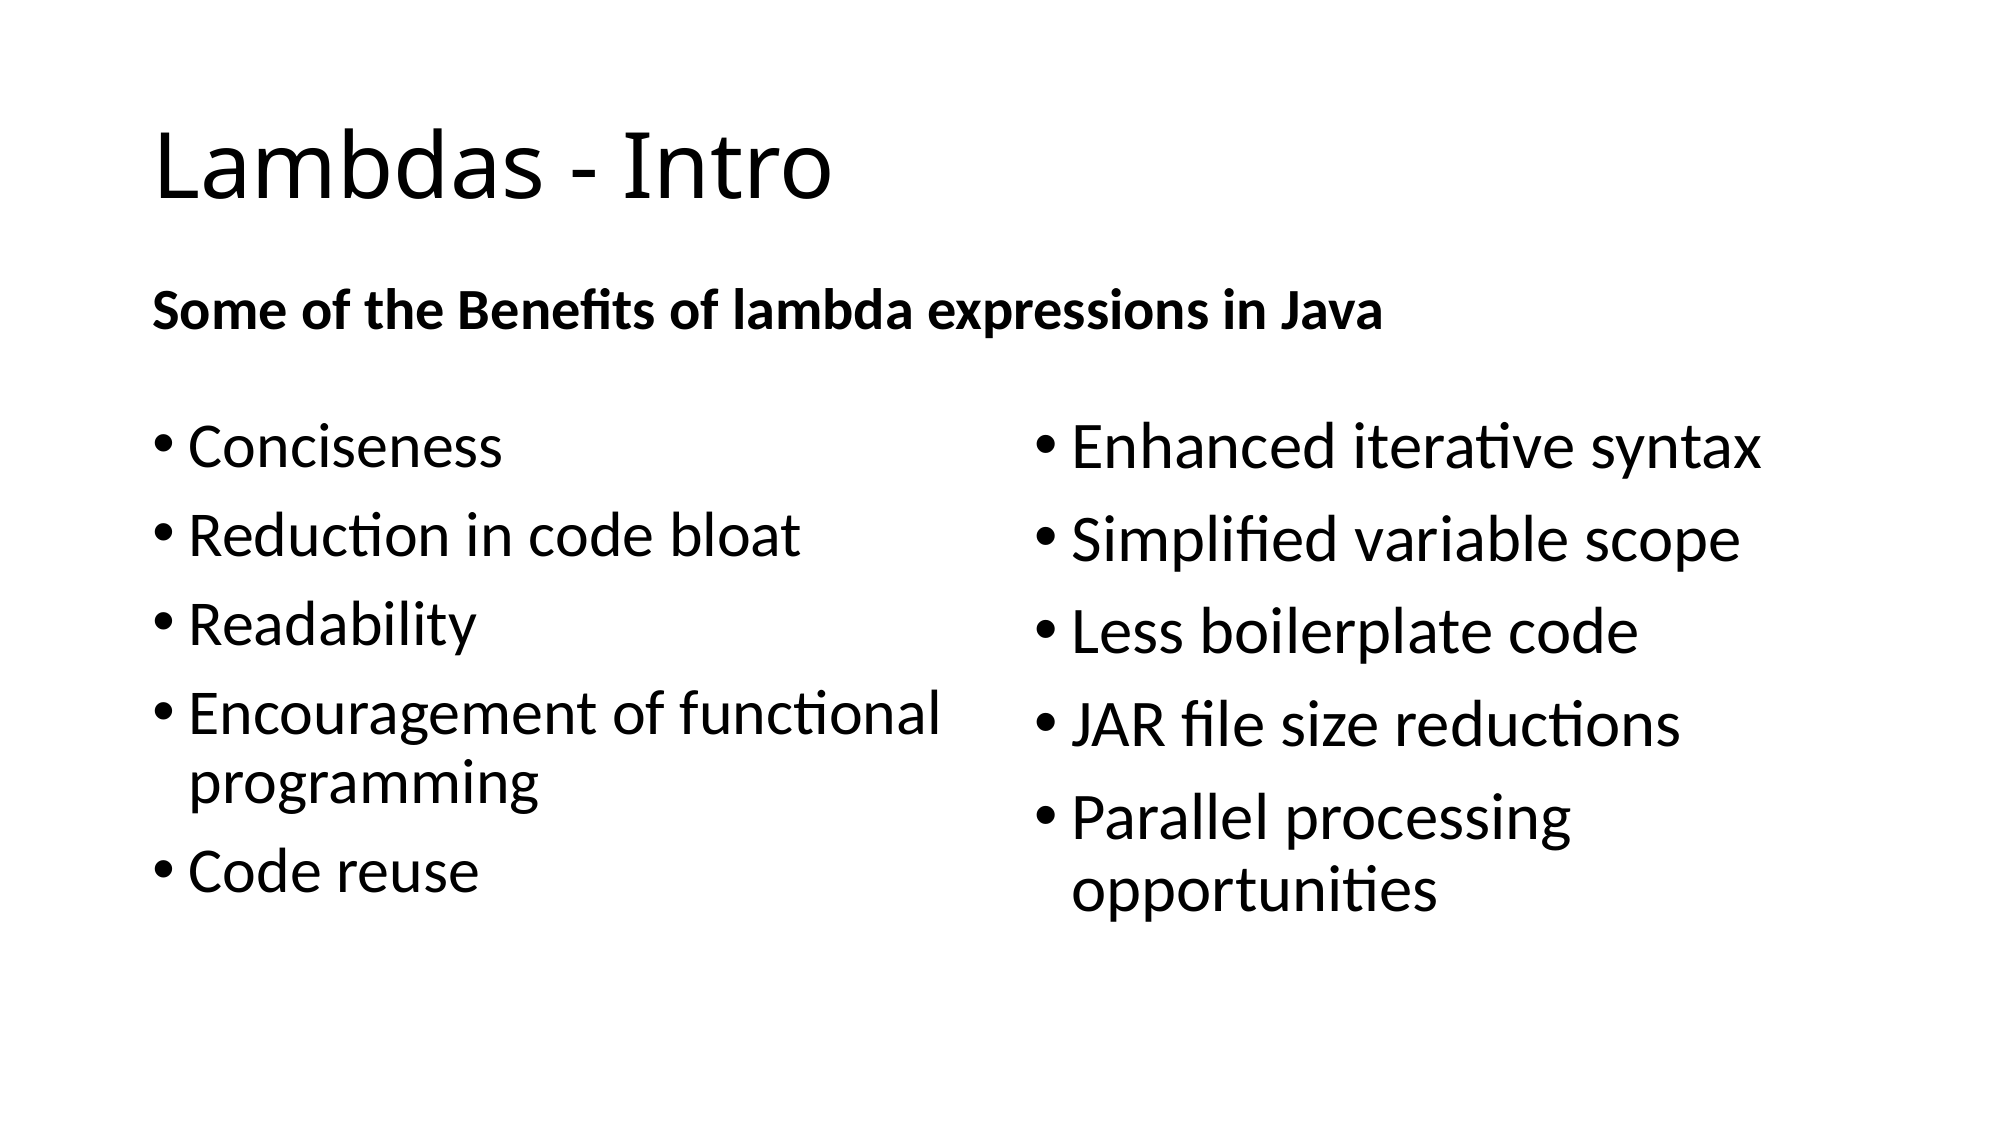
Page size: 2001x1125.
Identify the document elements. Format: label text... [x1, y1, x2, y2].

list Conciseness Reduction in code bloat Readability Encouragement of functional programming Code reuse [137, 404, 981, 918]
text_box Enhanced iterative syntax Simplified variable scope Less boilerplate code JAR file size reductions Parallel processing opportunities [1019, 403, 1863, 891]
text_box Some of the Benefits of lambda expressions in Java [137, 271, 1887, 359]
title Lambdas - Intro [137, 59, 1863, 271]
